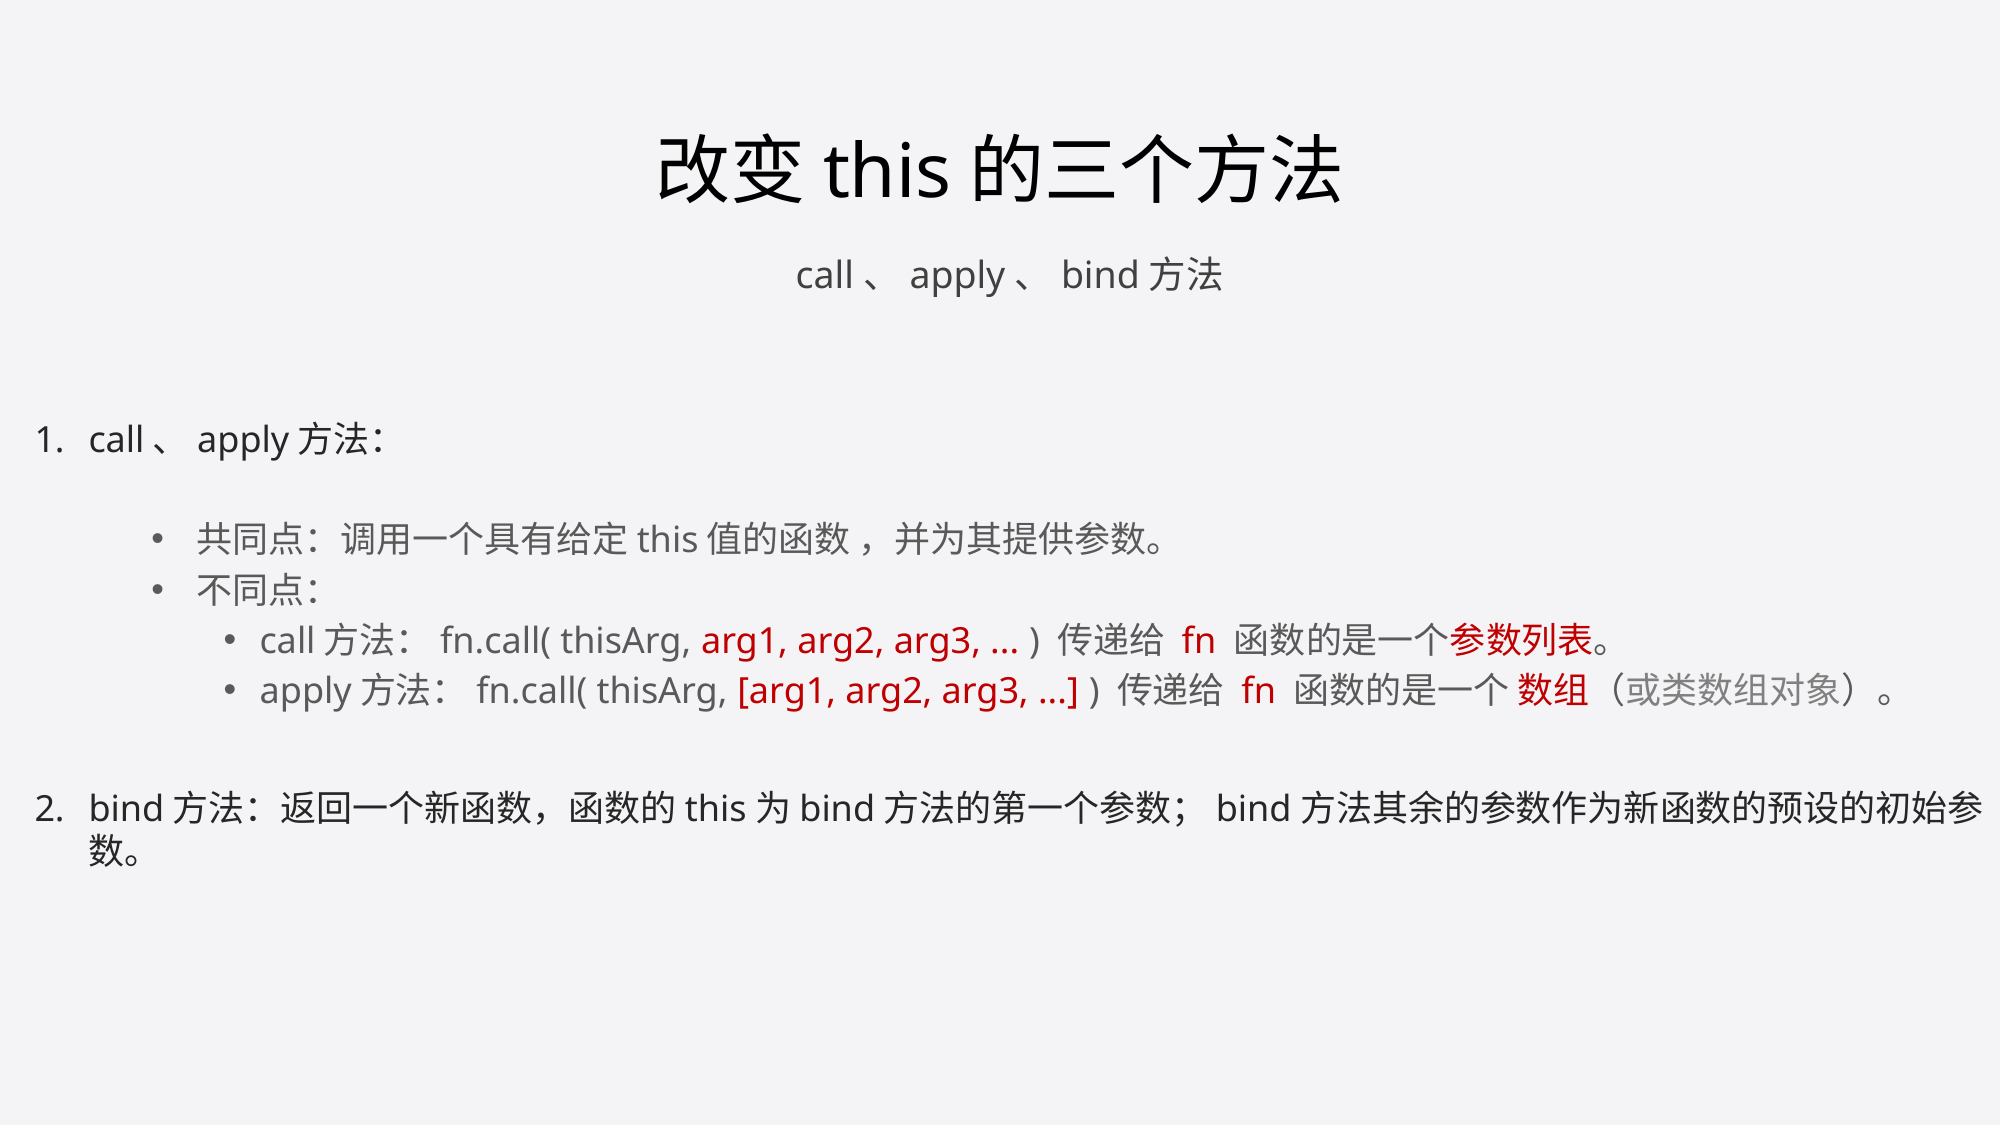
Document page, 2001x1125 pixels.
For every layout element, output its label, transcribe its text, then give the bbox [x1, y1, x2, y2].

list call、apply方法： 共同点：调用一个具有给定this值的函数 ，并为其提供参数。 不同点： call方法：fn.call( thisArg, arg1, arg2, arg3, ... ) 传递给 fn 函数的是一个参数列表。 apply方法：fn.call( thisArg, [arg1, arg2, arg3, ...] ) 传递给 fn 函数的是一个 数组（或类数组对象）。 bind方法：返回一个新函数，函数的this为bind方法的第一个参数；bind方法其余的参数作为新函数的预设的初始参数。 [19, 408, 2000, 882]
title 改变this的三个方法 [0, 75, 2000, 260]
text_box call、apply、bind方法 [380, 243, 1639, 303]
